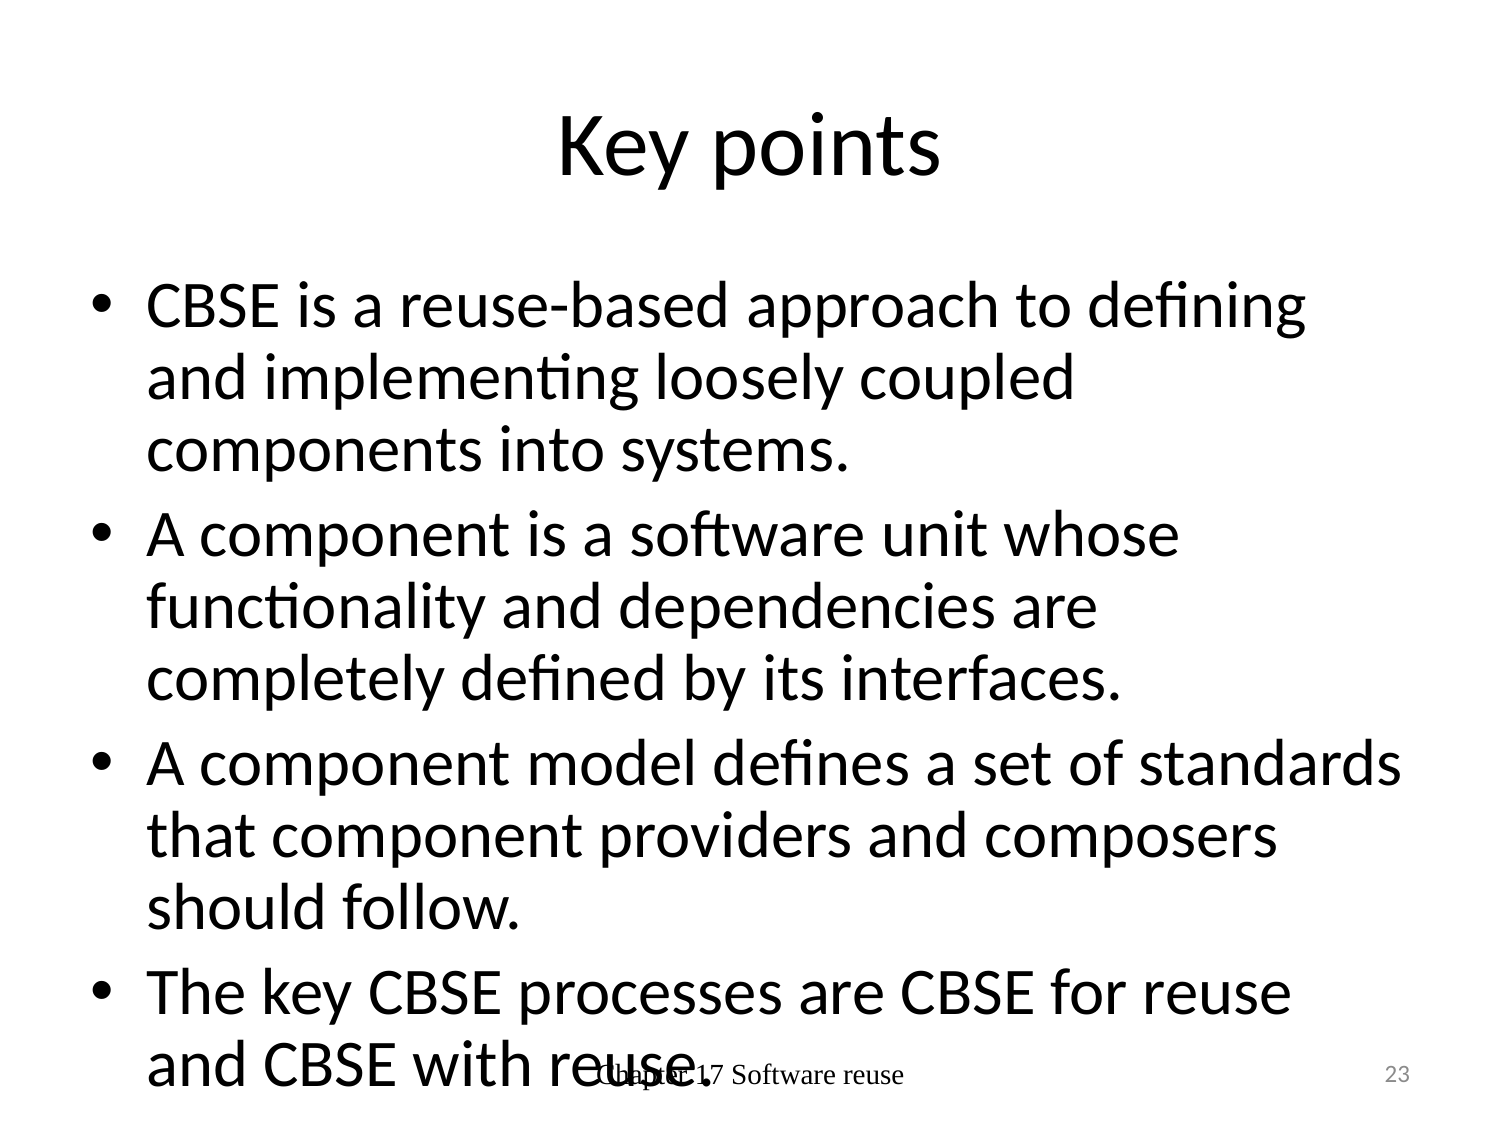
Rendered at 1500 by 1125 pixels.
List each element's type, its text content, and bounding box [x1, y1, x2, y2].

slide_number 23 [1074, 1042, 1425, 1103]
footer Chapter 17 Software reuse [512, 1042, 988, 1103]
title Key points [75, 45, 1425, 233]
list CBSE is a reuse-based approach to defining and implementing loosely coupled components into systems. A component is a software unit whose functionality and dependencies are completely defined by its interfaces. A component model defines a set of standards that component providers and composers should follow. The key CBSE processes are CBSE for reuse and CBSE with reuse. [75, 262, 1425, 1005]
